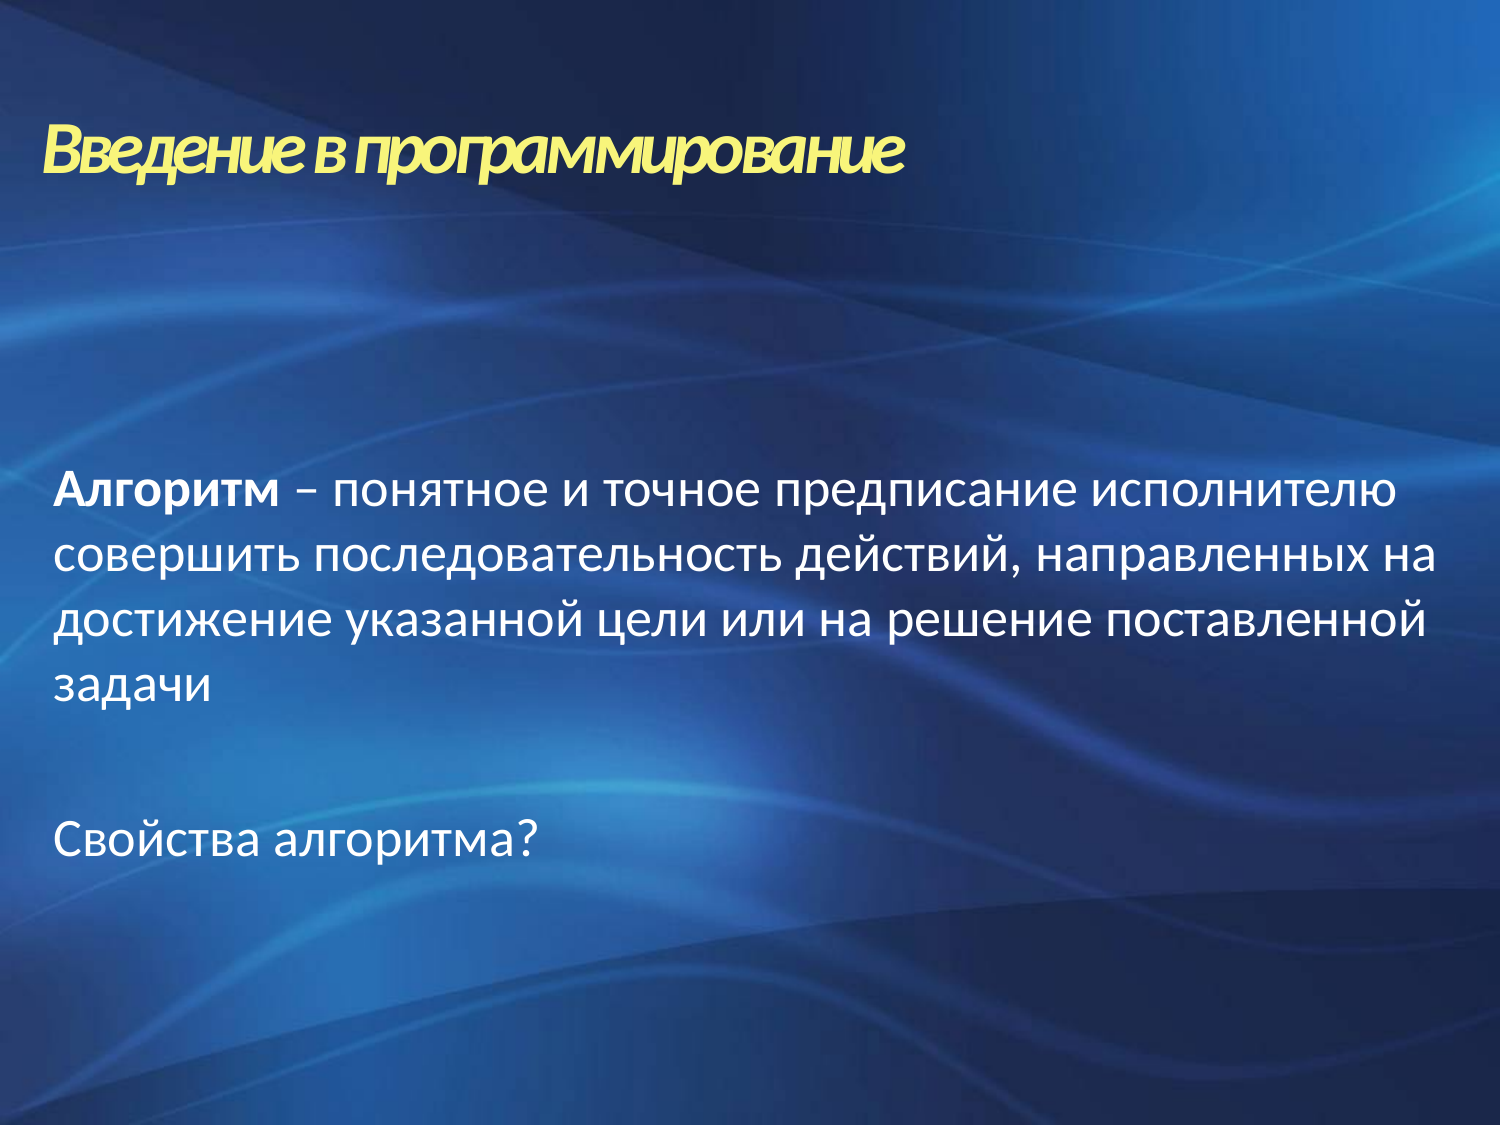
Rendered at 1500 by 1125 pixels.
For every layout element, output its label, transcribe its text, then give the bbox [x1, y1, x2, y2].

text_box Алгоритм – понятное и точное предписание исполнителю совершить последовательность действий, направленных на достижение указанной цели или на решение поставленной задачи Свойства алгоритма? [41, 440, 1459, 880]
list Введение в программирование [41, 90, 1459, 209]
picture [0, 0, 1500, 1125]
